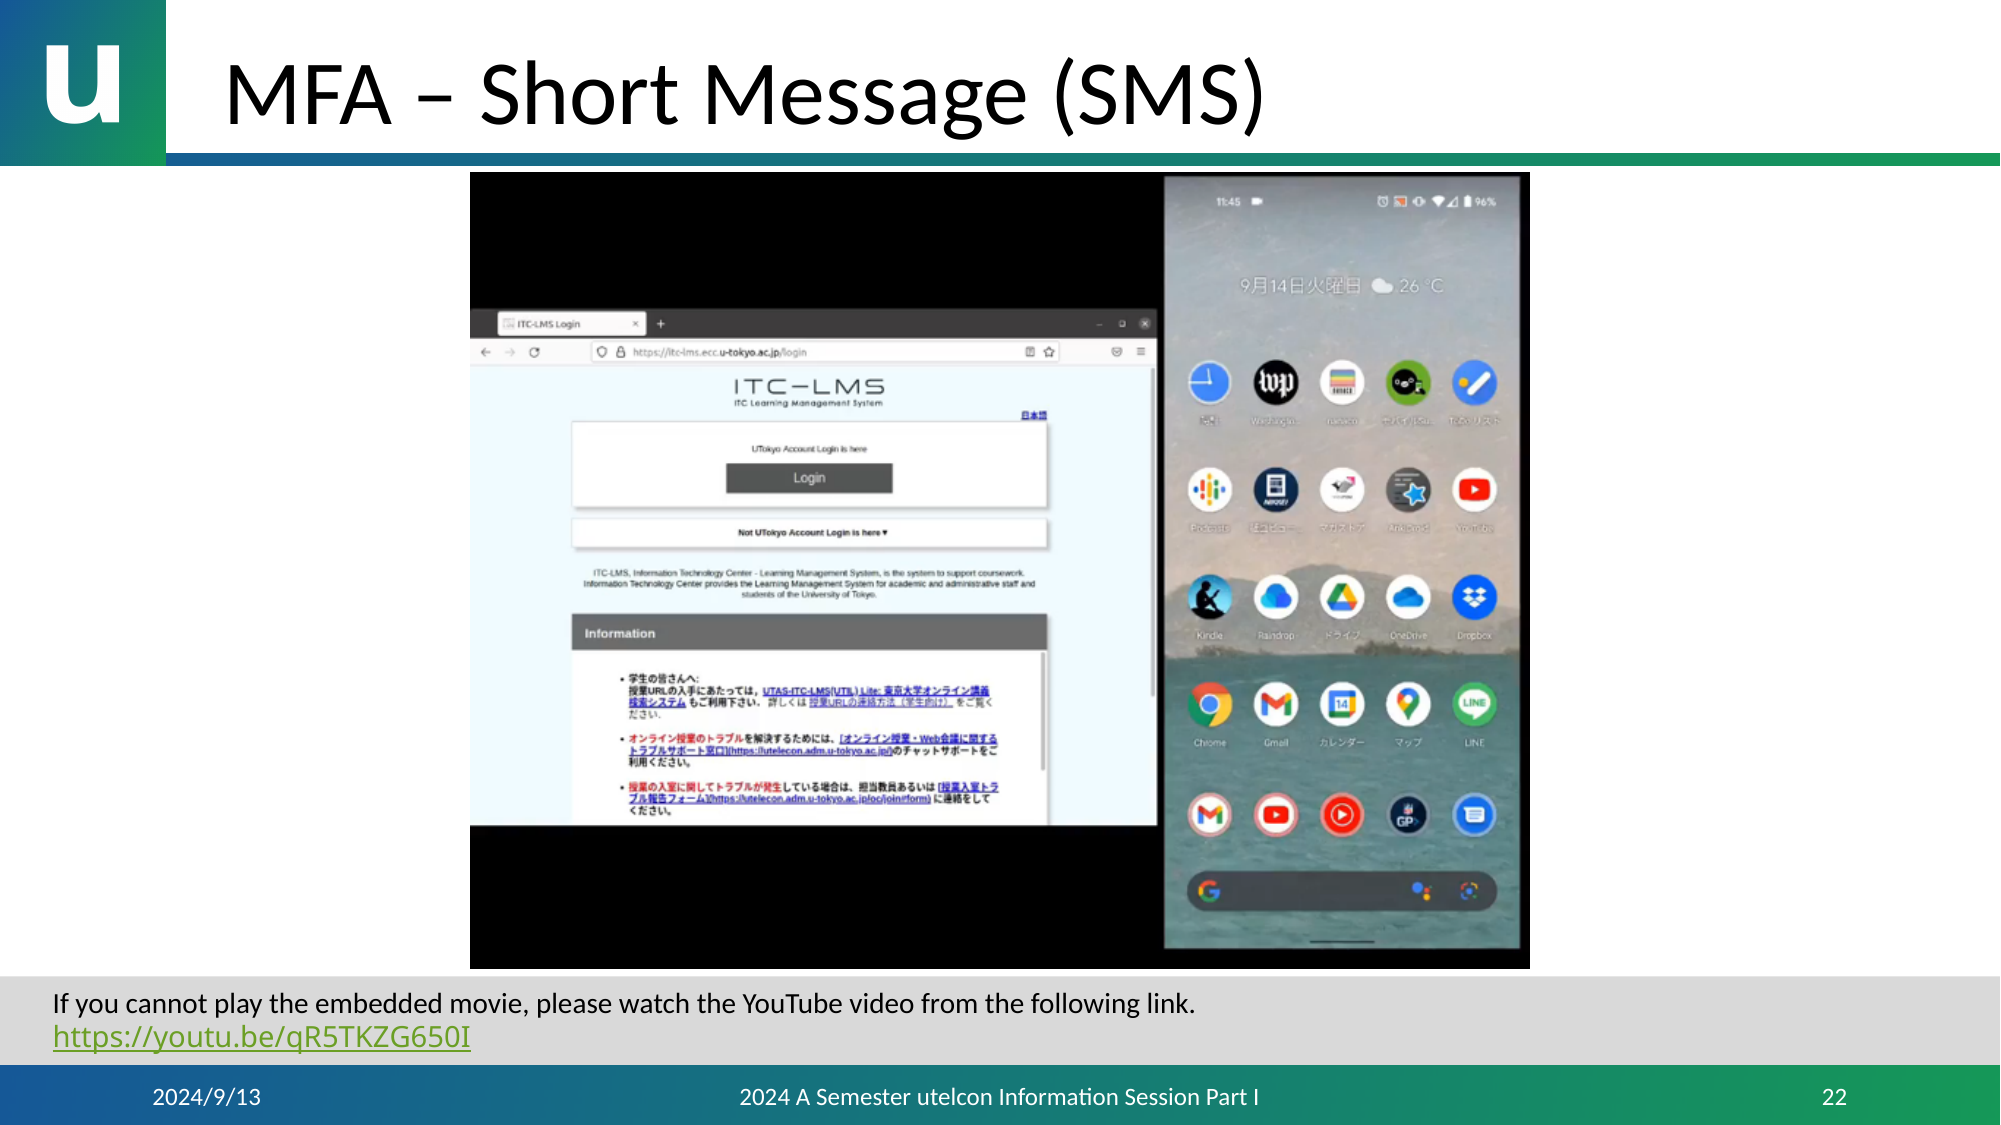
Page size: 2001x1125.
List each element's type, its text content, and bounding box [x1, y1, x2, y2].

text_box [0, 975, 2000, 1067]
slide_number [137, 1074, 588, 1117]
title MFA – Short Message (SMS) [208, 35, 1863, 154]
slide_number 22 [1412, 1074, 1863, 1117]
footer 2024 A Semester utelcon Information Session Part I [662, 1074, 1338, 1117]
picture [0, 0, 2000, 166]
picture [469, 171, 1531, 969]
text_box If you cannot play the embedded movie, please watch the YouTube video from the following link. https://youtu.be/qR5TKZG650I [37, 976, 1212, 1066]
picture [0, 1067, 2000, 1125]
